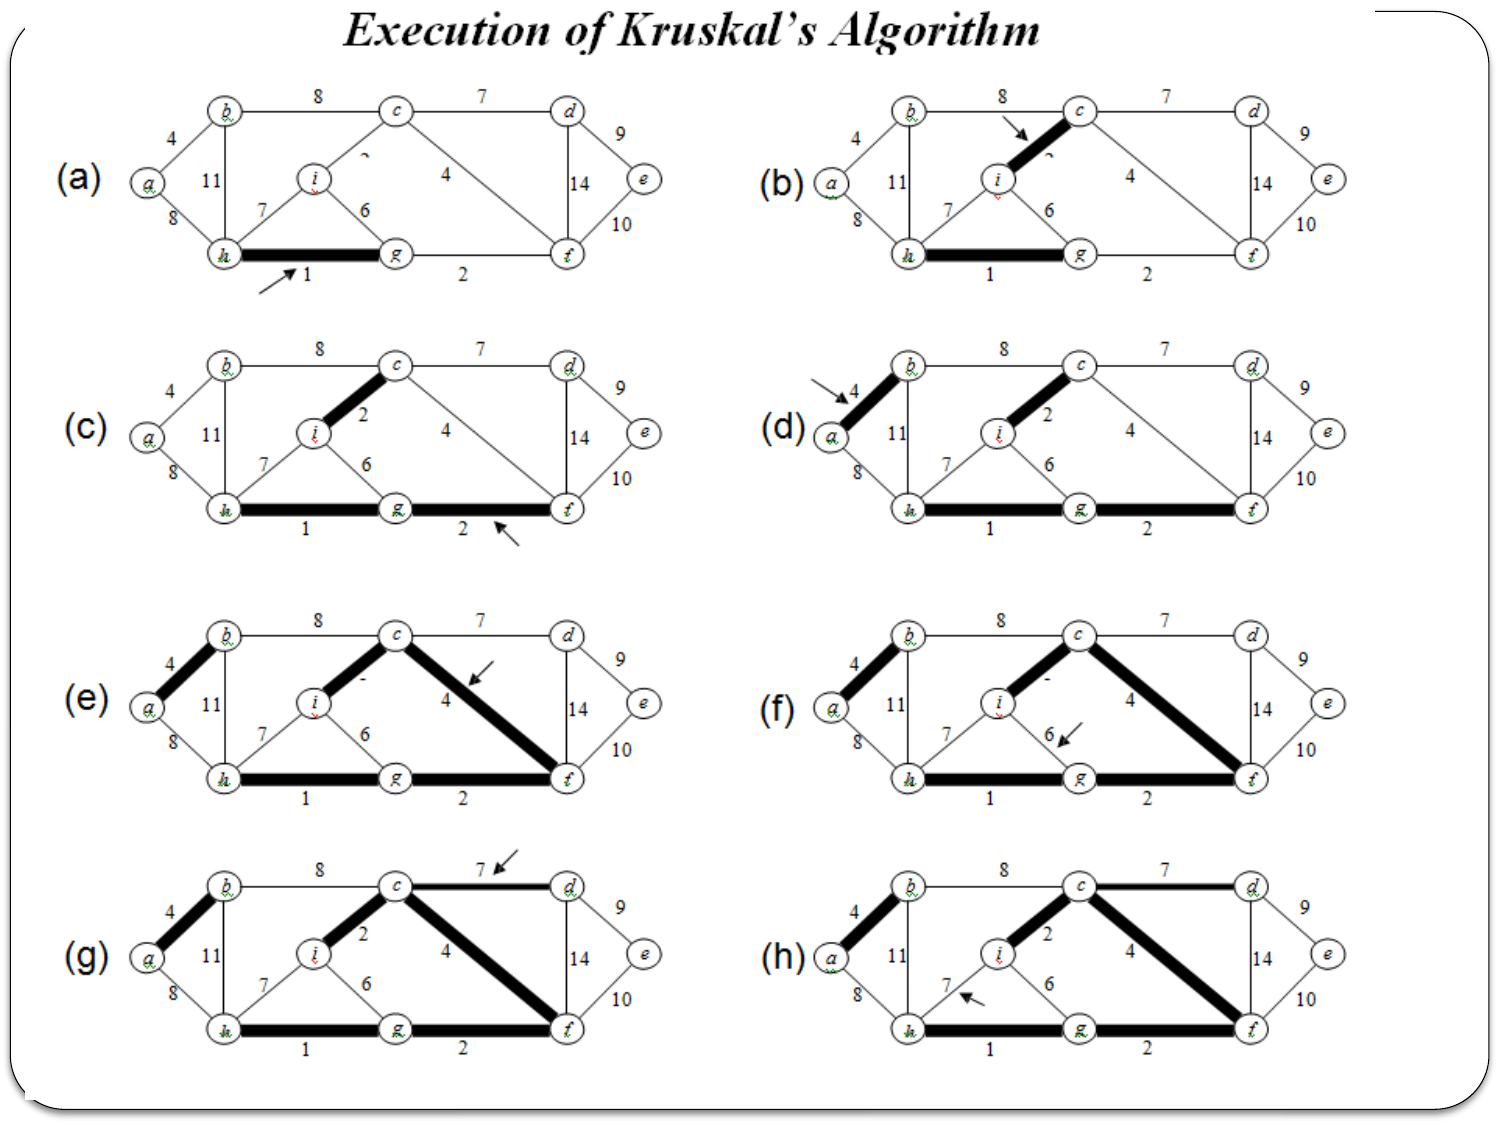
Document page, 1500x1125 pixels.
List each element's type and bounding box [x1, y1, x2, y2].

picture [25, 0, 1375, 1101]
